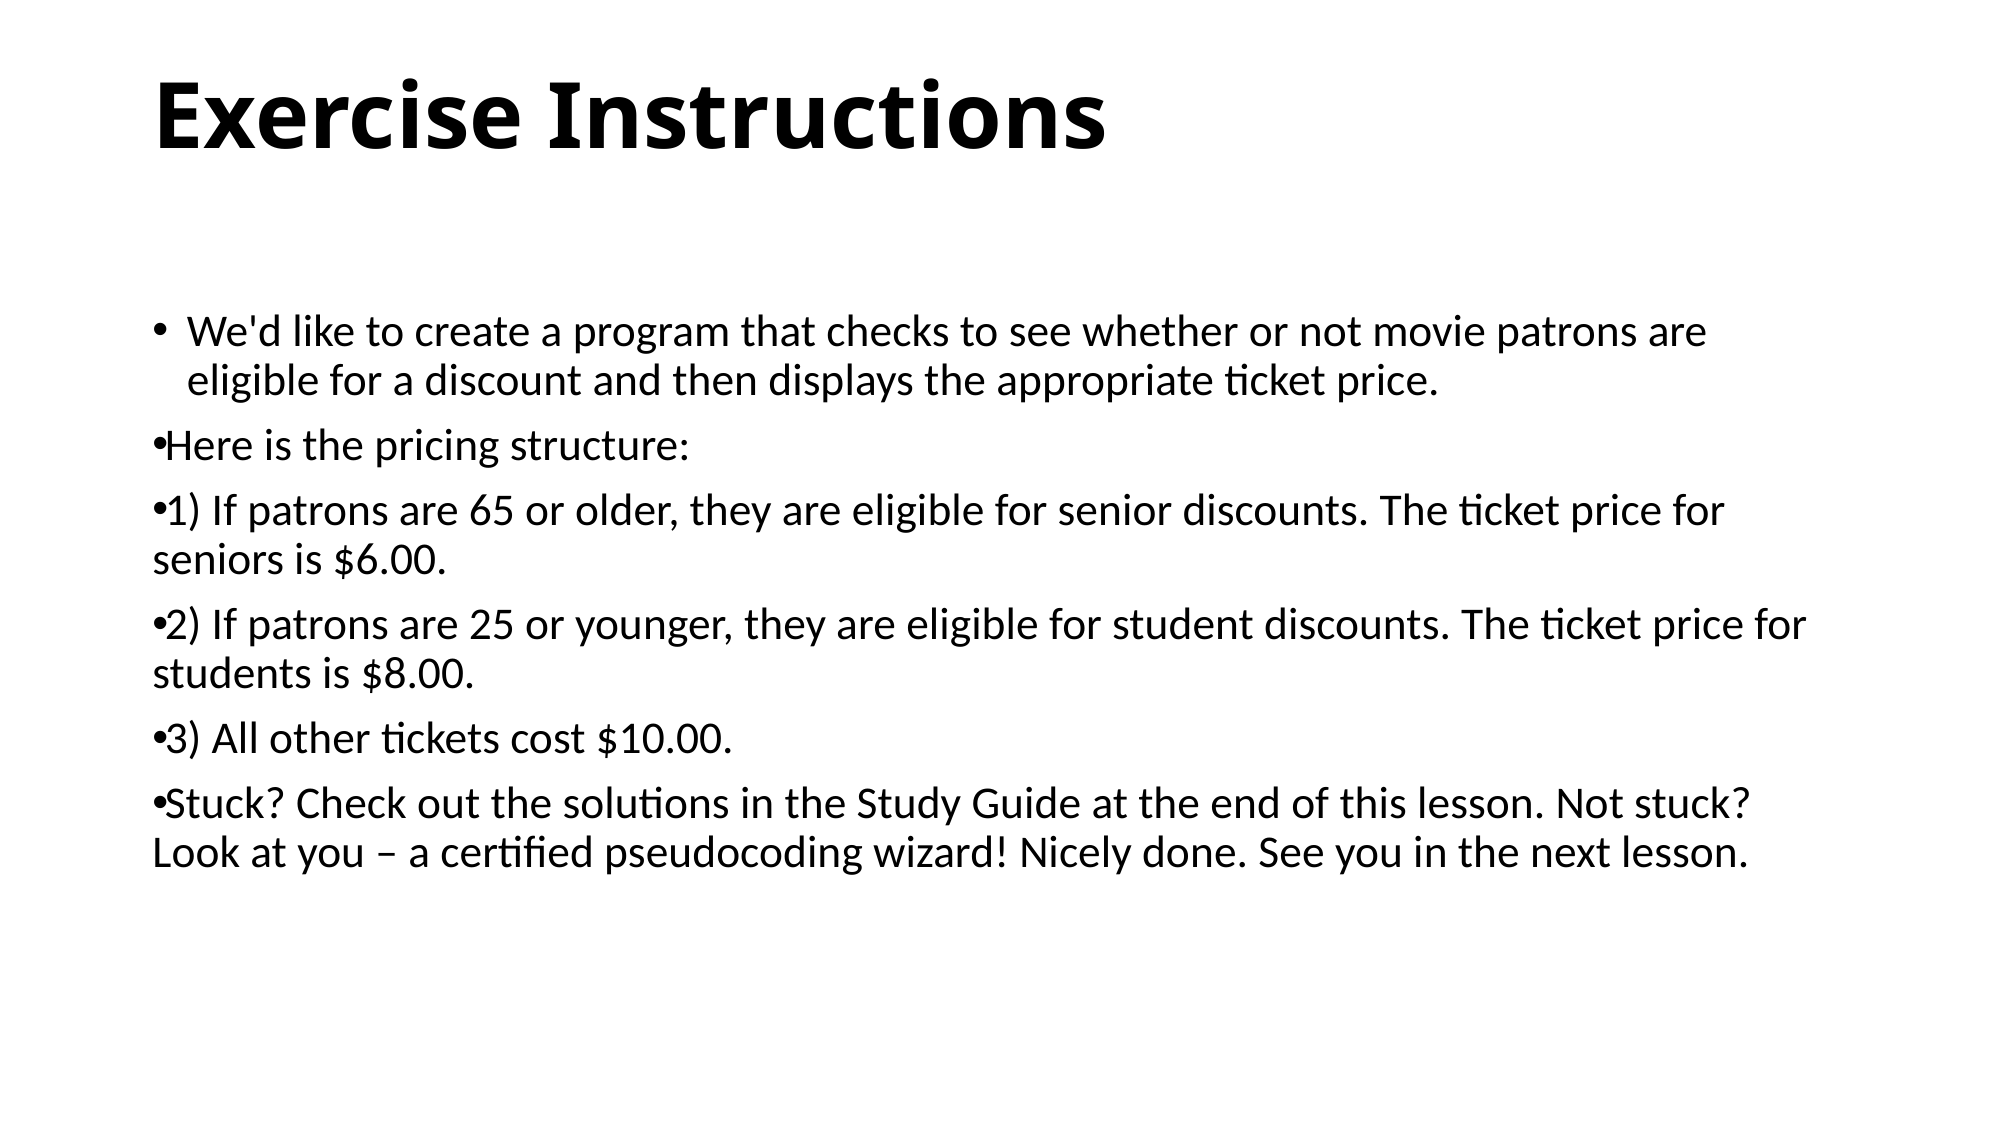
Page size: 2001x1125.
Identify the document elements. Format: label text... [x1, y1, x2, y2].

list We'd like to create a program that checks to see whether or not movie patrons are eligible for a discount and then displays the appropriate ticket price. Here is the pricing structure: 1) If patrons are 65 or older, they are eligible for senior discounts. The ticket price for seniors is $6.00. 2) If patrons are 25 or younger, they are eligible for student discounts. The ticket price for students is $8.00. 3) All other tickets cost $10.00. Stuck? Check out the solutions in the Study Guide at the end of this lesson. Not stuck? Look at you – a certified pseudocoding wizard! Nicely done. See you in the next lesson. [137, 299, 1863, 1014]
title Exercise Instructions [137, 59, 1863, 278]
